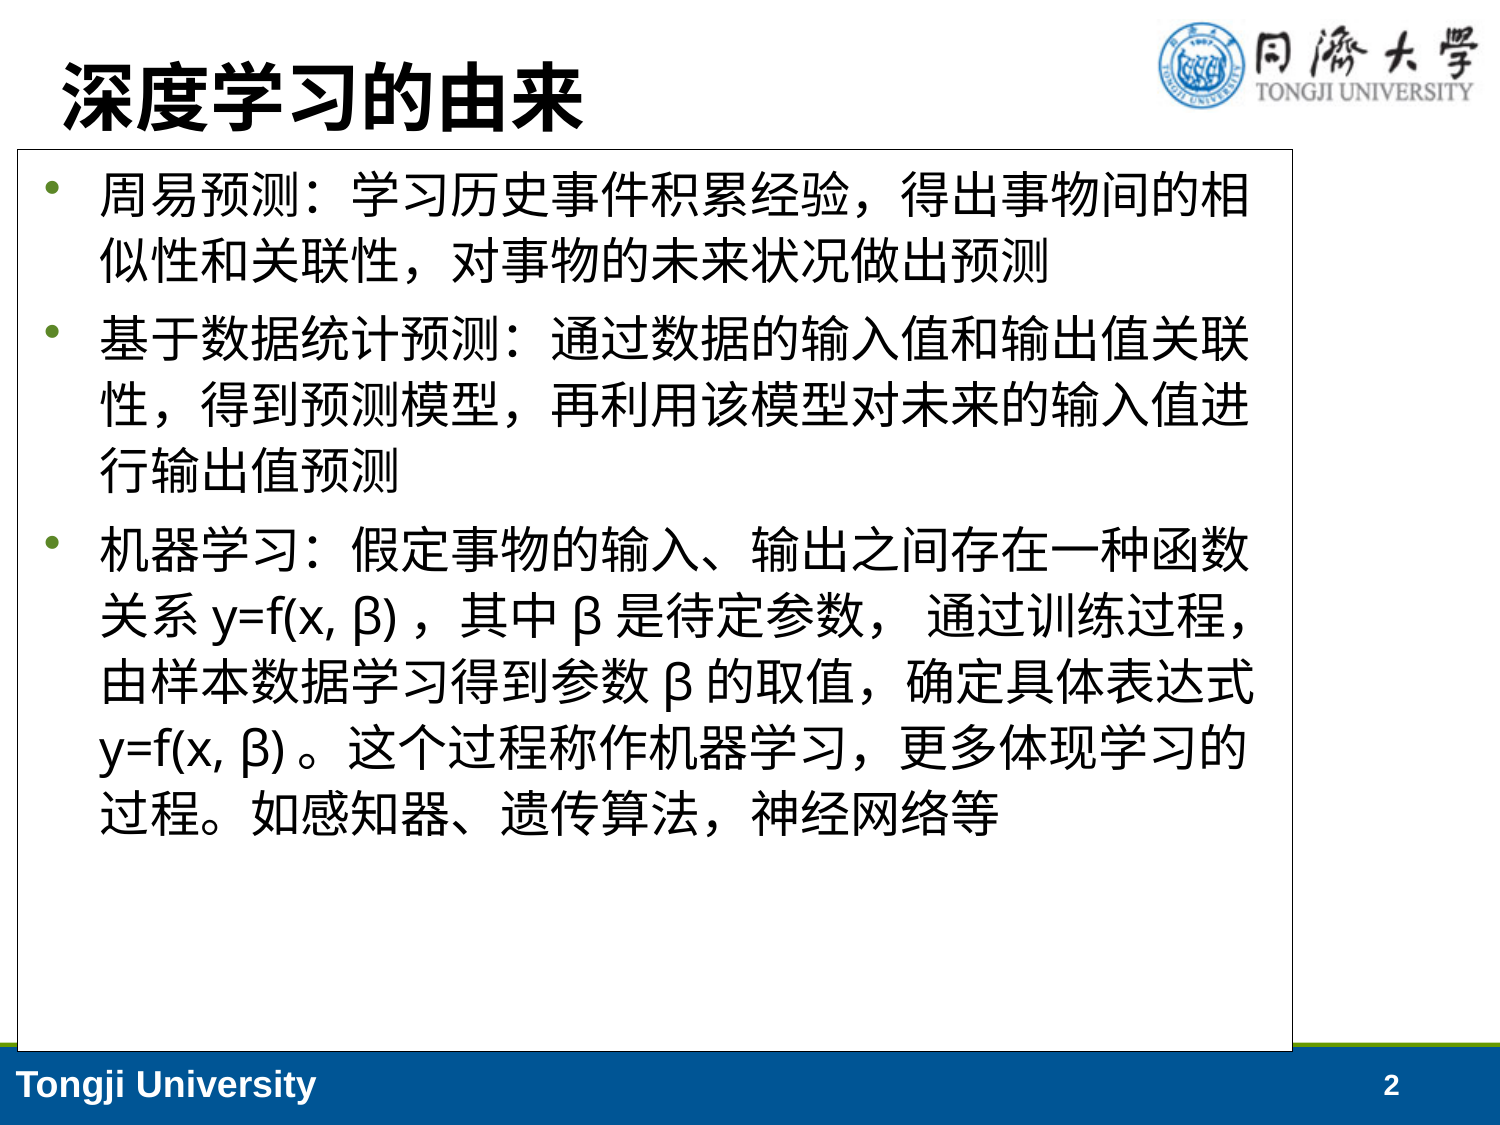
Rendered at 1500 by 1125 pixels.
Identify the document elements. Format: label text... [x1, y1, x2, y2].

list 周易预测：学习历史事件积累经验，得出事物间的相似性和关联性，对事物的未来状况做出预测 基于数据统计预测：通过数据的输入值和输出值关联性，得到预测模型，再利用该模型对未来的输入值进行输出值预测 机器学习：假定事物的输入、输出之间存在一种函数关系y=f(x, β)，其中β是待定参数， 通过训练过程，由样本数据学习得到参数β的取值，确定具体表达式y=f(x, β)。这个过程称作机器学习，更多体现学习的过程。如感知器、遗传算法，神经网络等 [17, 149, 1293, 1052]
picture [1321, 19, 1495, 113]
title 深度学习的由来 [45, 0, 1321, 150]
